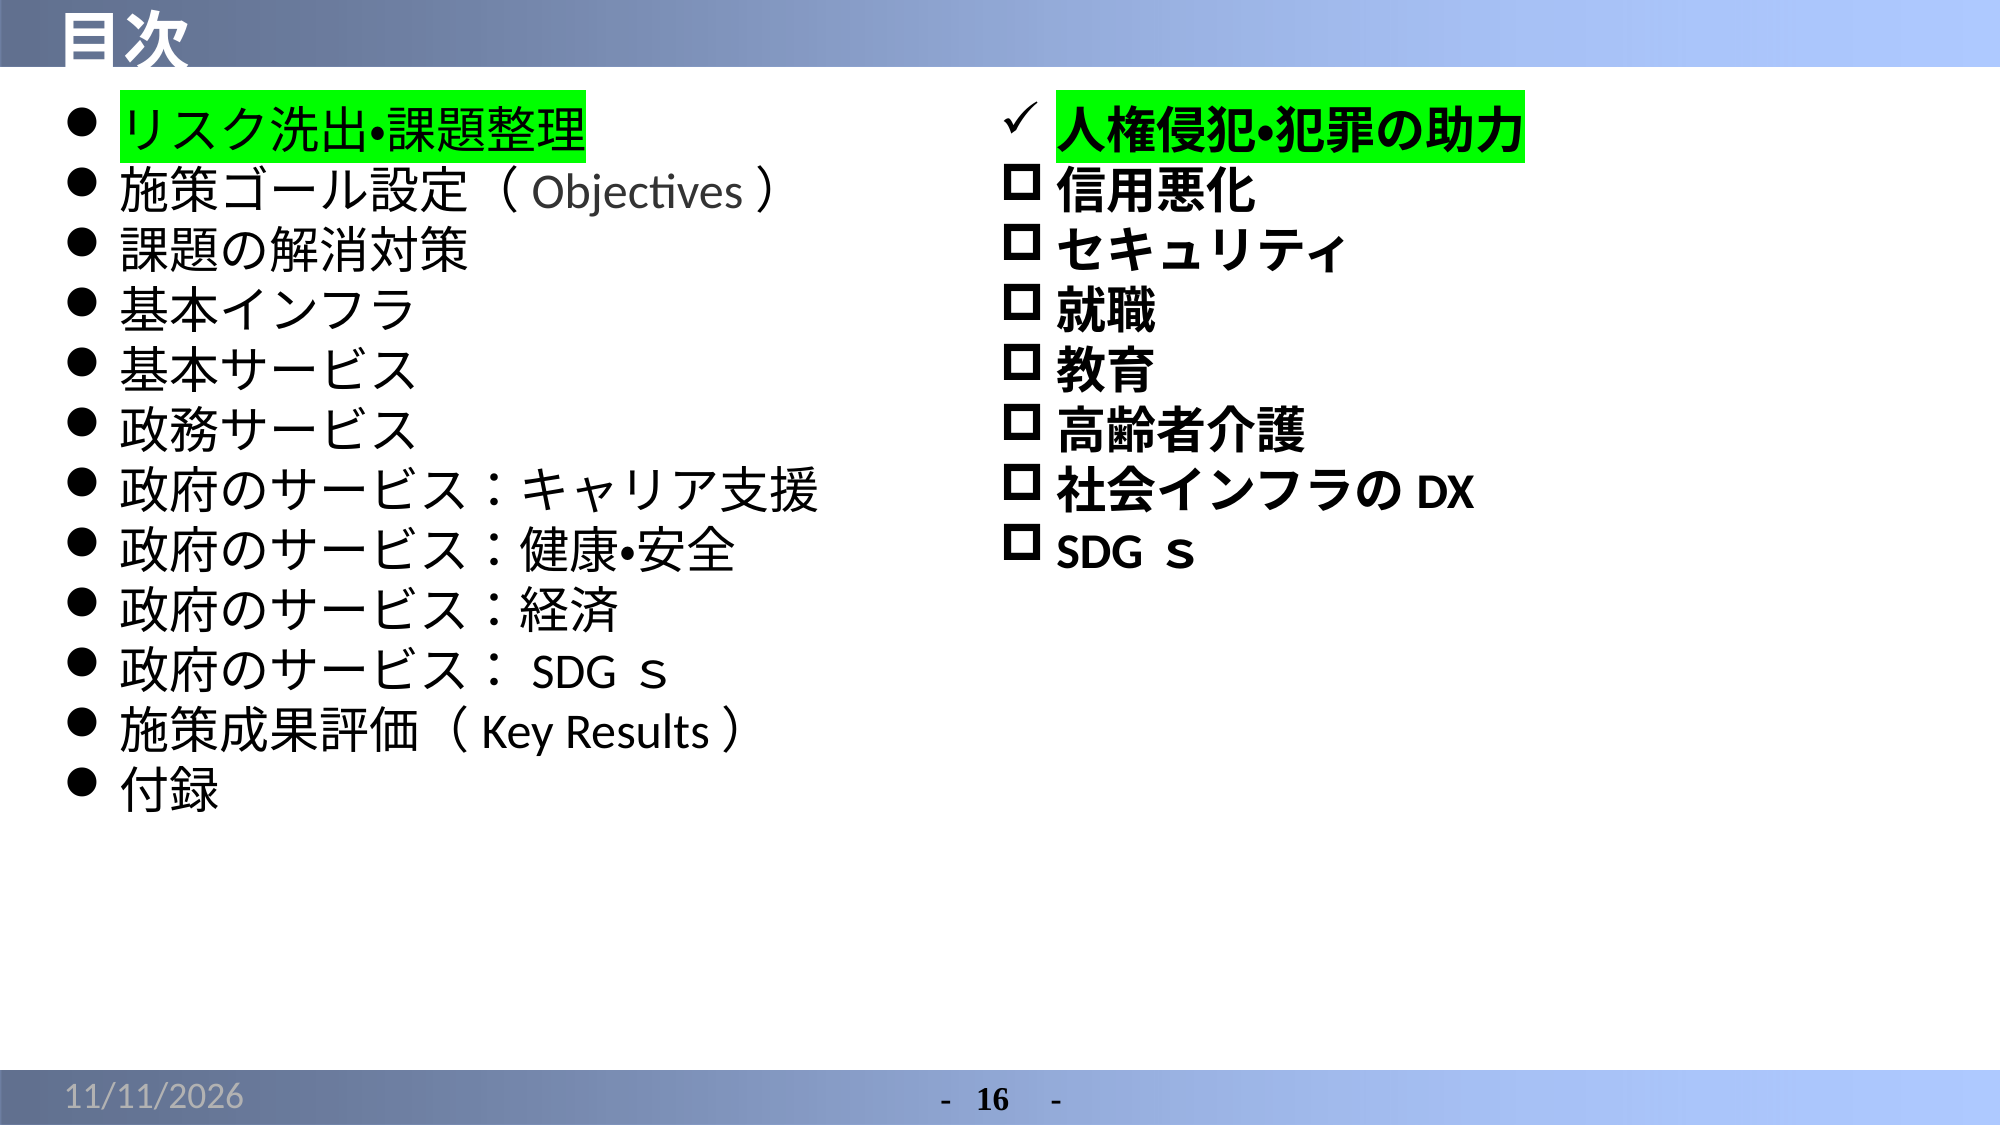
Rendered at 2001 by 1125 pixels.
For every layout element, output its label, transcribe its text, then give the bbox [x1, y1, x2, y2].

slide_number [63, 1071, 524, 1117]
slide_number - 16 - [935, 1078, 1065, 1117]
title 目次 [56, 0, 1937, 81]
list 人権侵犯・犯罪の助力 信用悪化 セキュリティ 就職 教育 高齢者介護 社会インフラのDX SDGｓ [999, 98, 1937, 1033]
list リスク洗出・課題整理 施策ゴール設定（Objectives） 課題の解消対策 基本インフラ 基本サービス 政務サービス 政府のサービス：キャリア支援 政府のサービス：健康・安全 政府のサービス：経済 政府のサービス：SDGｓ 施策成果評価（Key Results） 付録 [63, 98, 956, 1033]
